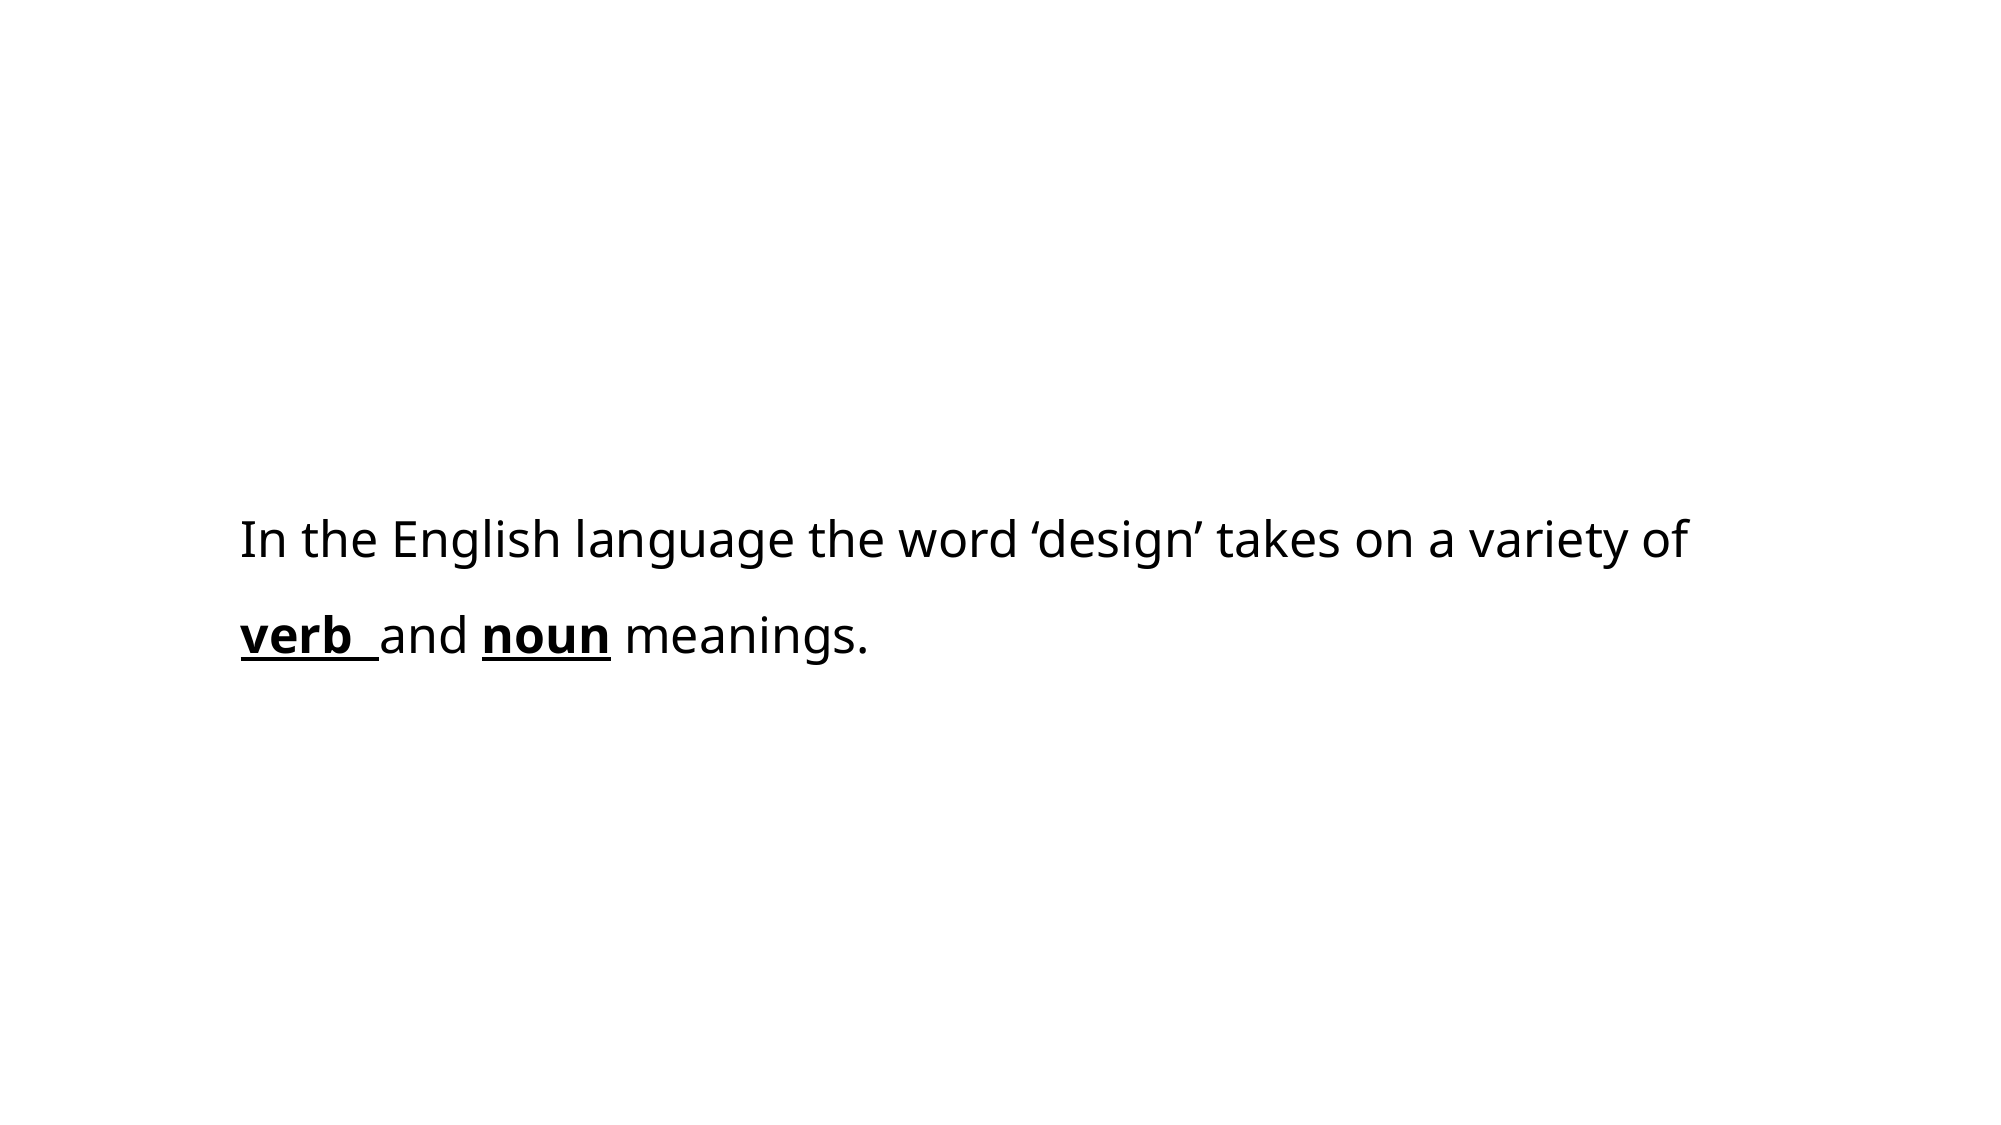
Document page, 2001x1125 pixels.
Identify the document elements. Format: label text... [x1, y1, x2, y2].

text_box ﻿In the English language the word ‘design’ takes on a variety of verb and noun meanings. [225, 464, 1775, 671]
